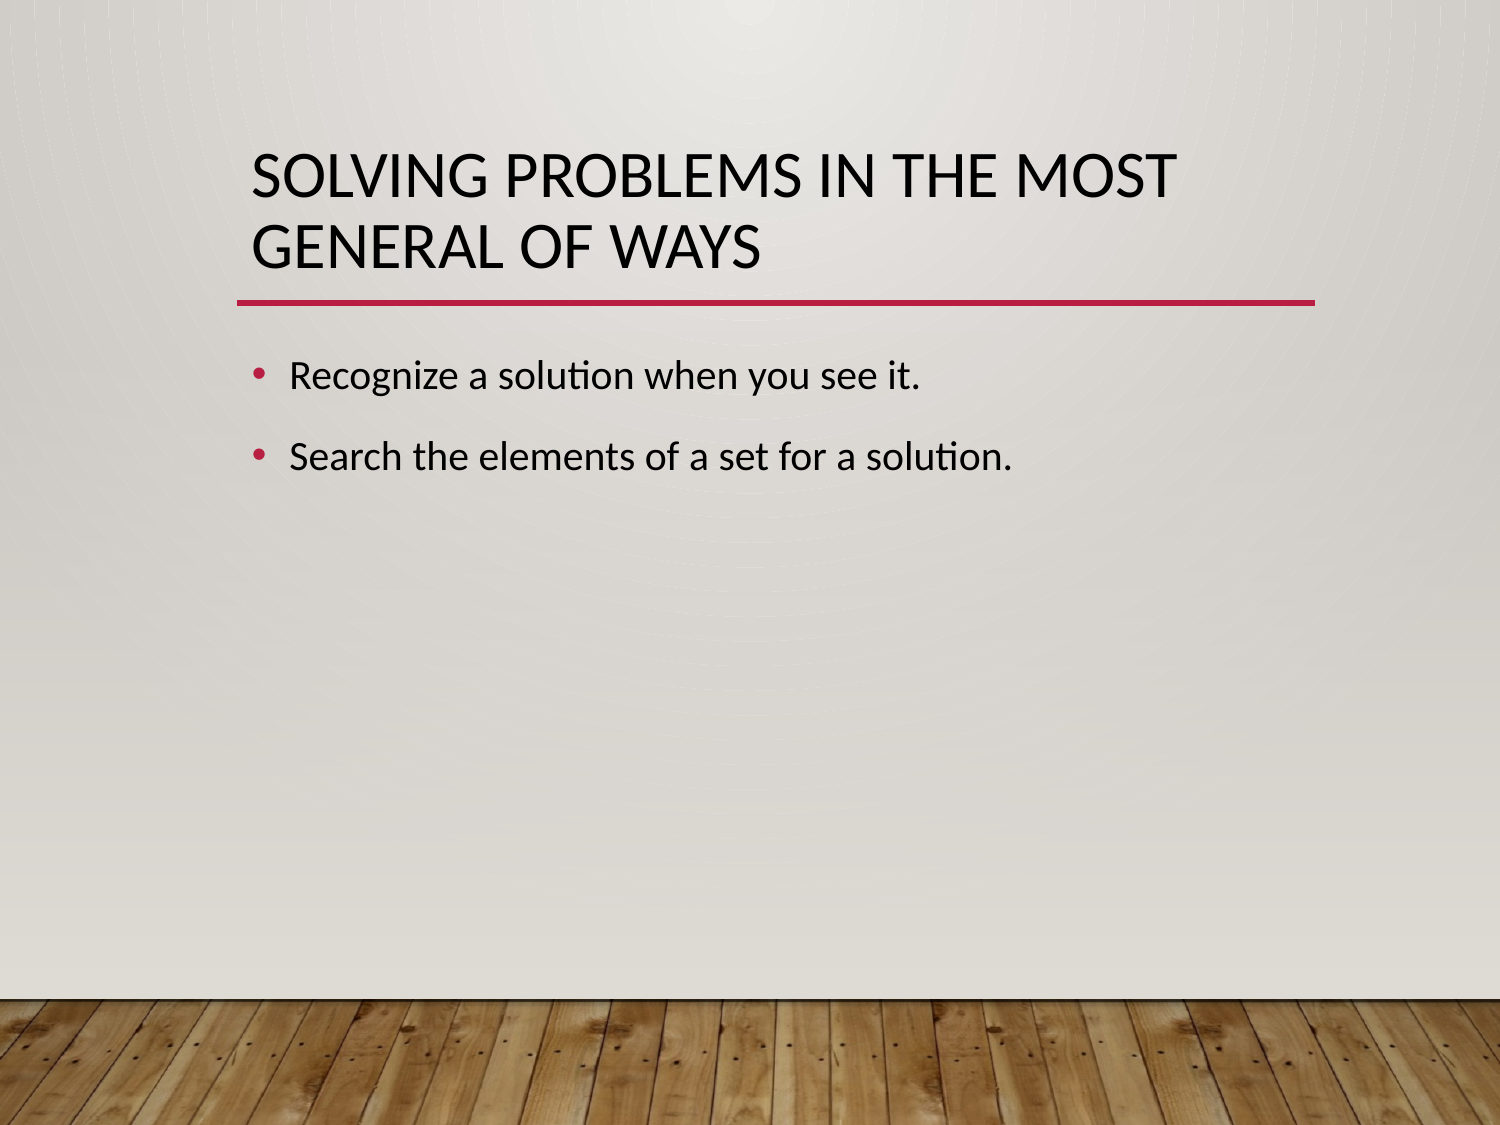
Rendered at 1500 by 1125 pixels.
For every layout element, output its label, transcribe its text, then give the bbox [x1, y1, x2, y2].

picture [0, 999, 1500, 1125]
list Recognize a solution when you see it. Search the elements of a set for a solution. [236, 330, 1315, 897]
title Solving Problems in the most general of ways [236, 131, 1315, 305]
